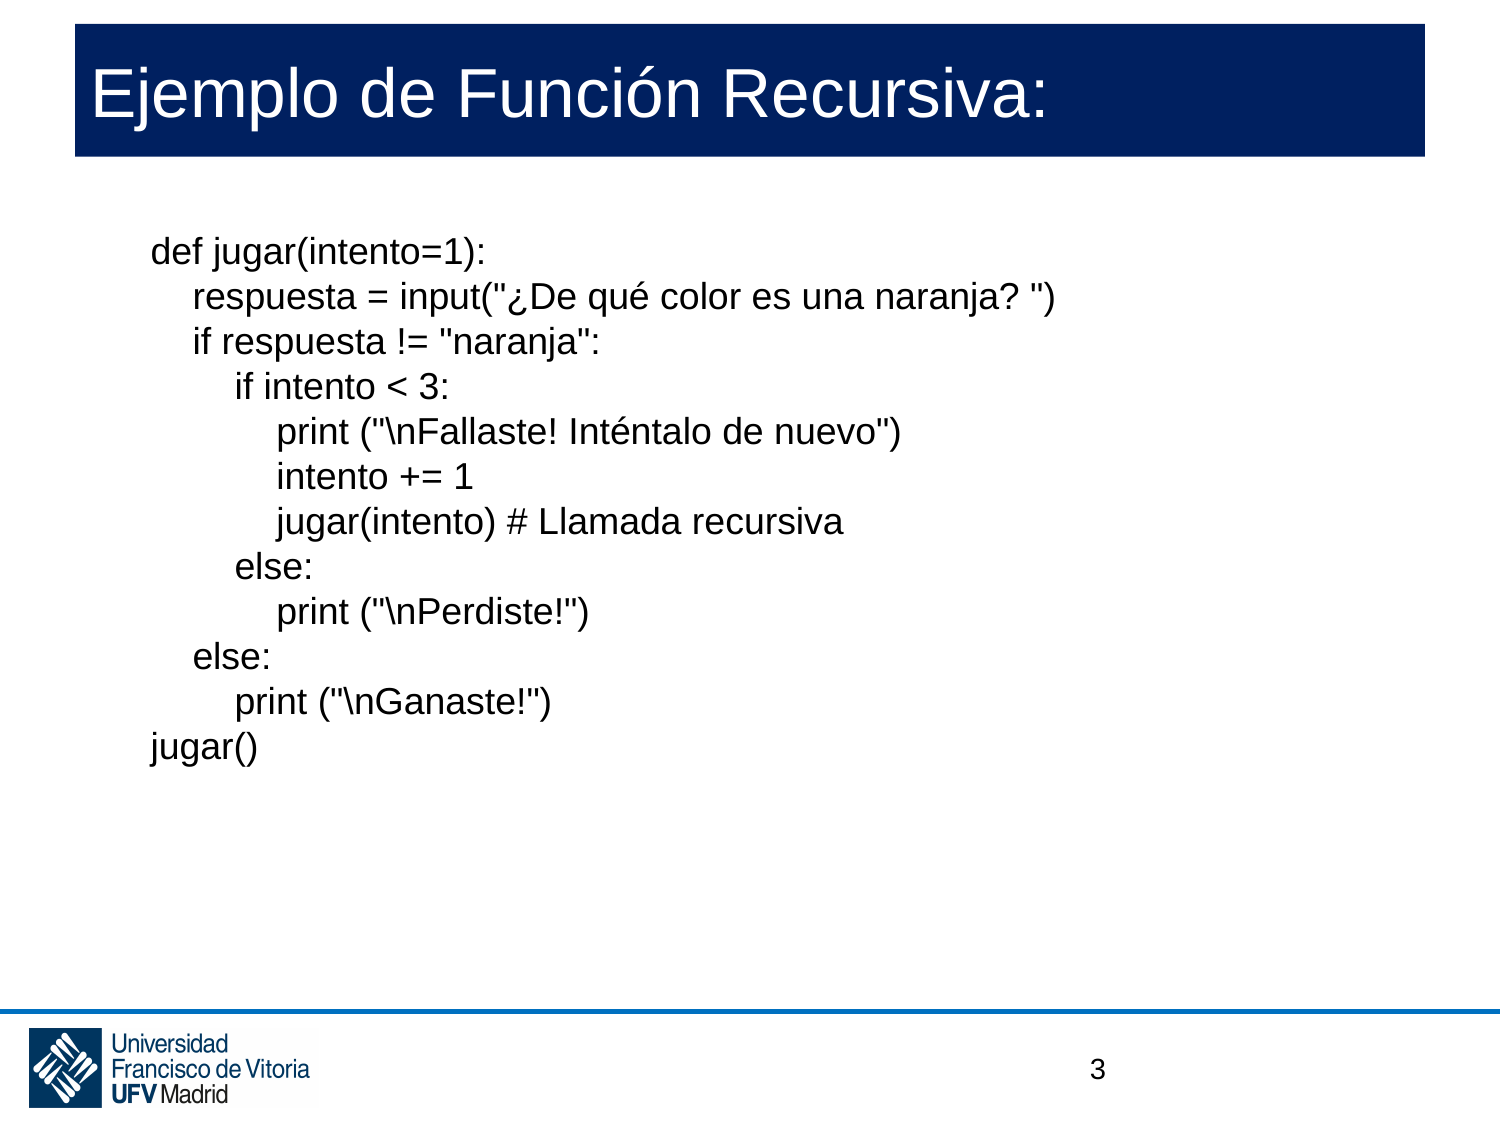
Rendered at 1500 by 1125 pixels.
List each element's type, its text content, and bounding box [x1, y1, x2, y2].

slide_number 3 [1074, 1042, 1425, 1103]
text_box def jugar(intento=1): respuesta = input("¿De qué color es una naranja? ") if respuesta != "naranja": if intento < 3: print ("\nFallaste! Inténtalo de nuevo") intento += 1 jugar(intento) # Llamada recursiva else: print ("\nPerdiste!") else: print ("\nGanaste!") jugar() [135, 219, 1128, 775]
title Ejemplo de Función Recursiva: [75, 23, 1425, 157]
picture [29, 1028, 319, 1108]
